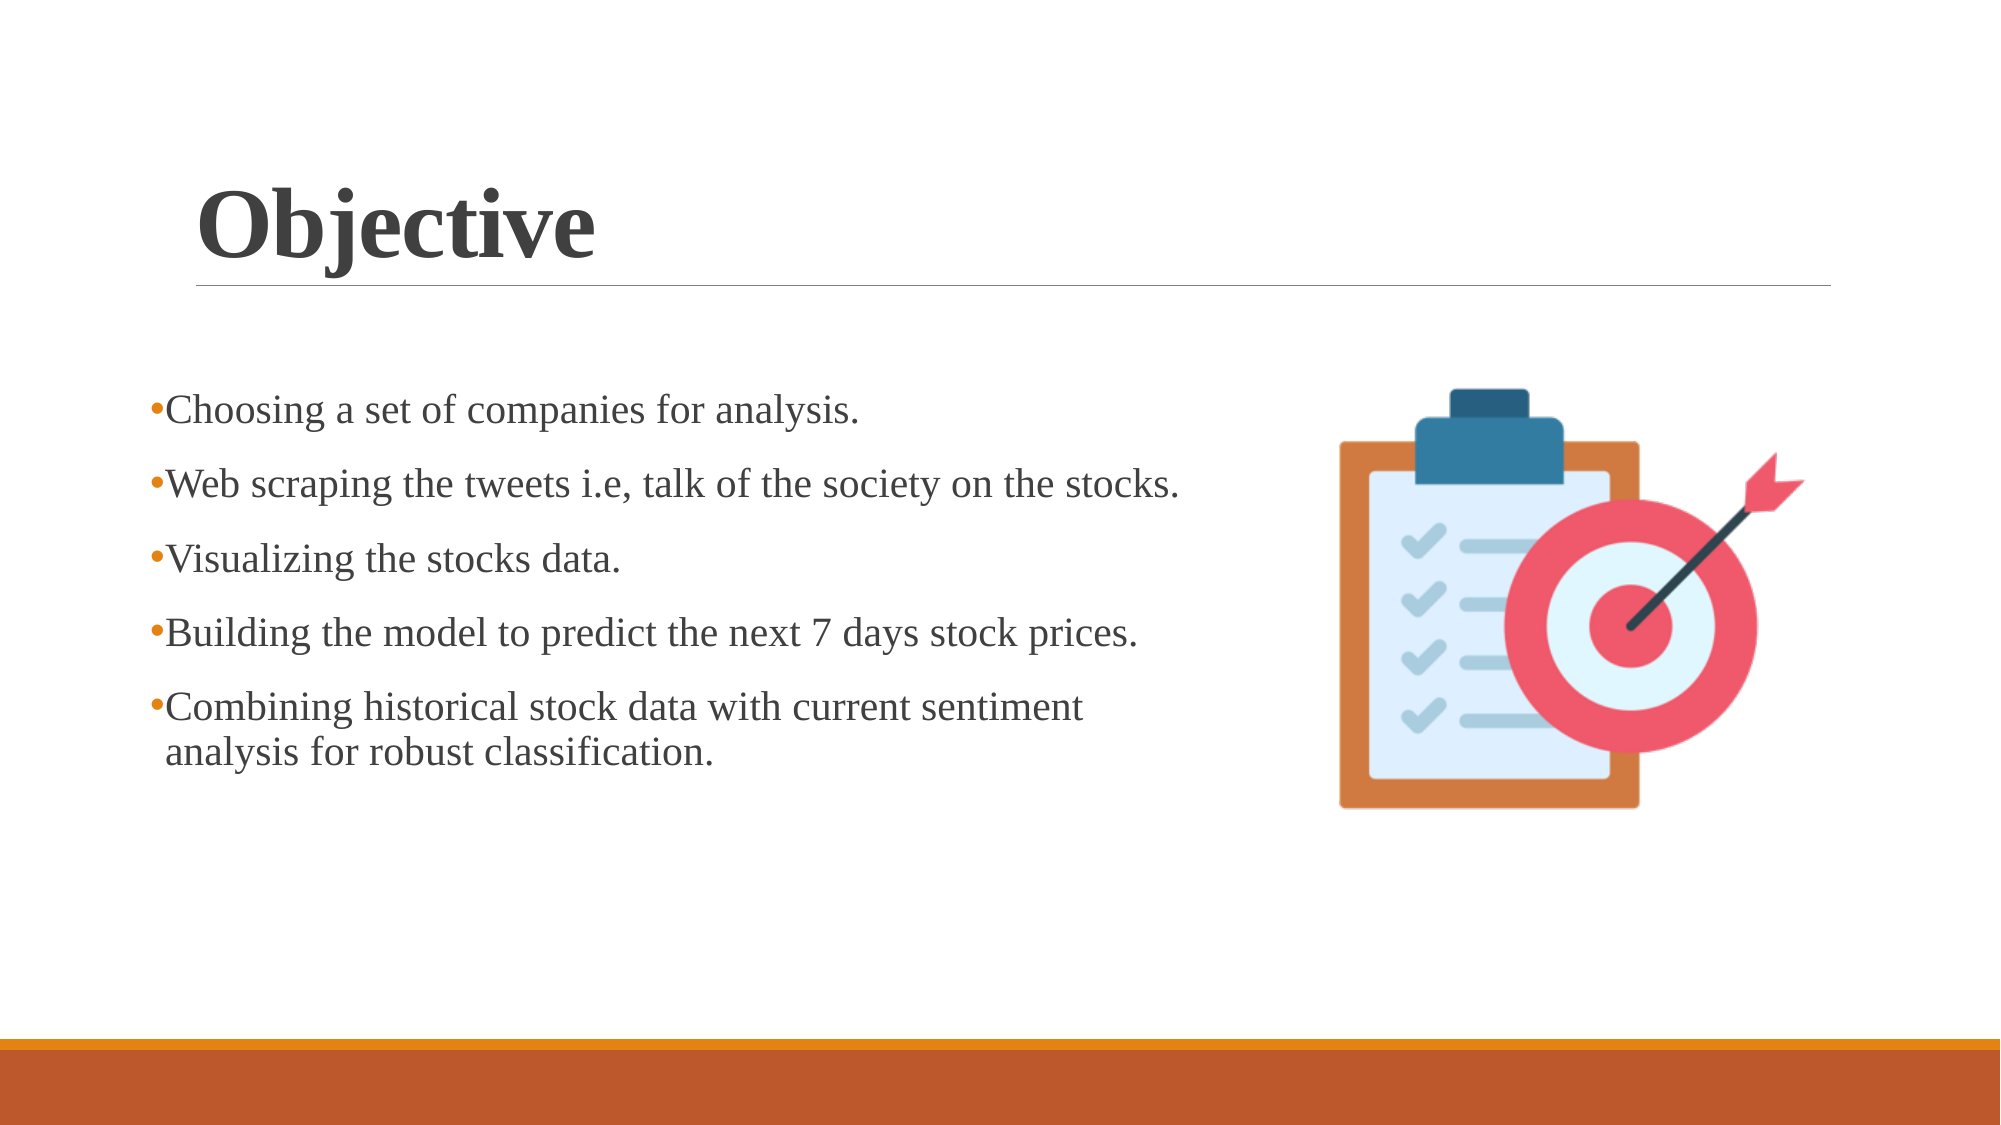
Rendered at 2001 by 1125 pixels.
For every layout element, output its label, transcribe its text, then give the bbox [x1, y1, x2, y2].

picture [1315, 341, 1831, 857]
list Choosing a set of companies for analysis. Web scraping the tweets i.e, talk of the society on the stocks. Visualizing the stocks data. Building the model to predict the next 7 days stock prices. Combining historical stock data with current sentiment analysis for robust classification. [150, 380, 1192, 866]
title Objective [180, 47, 1830, 285]
